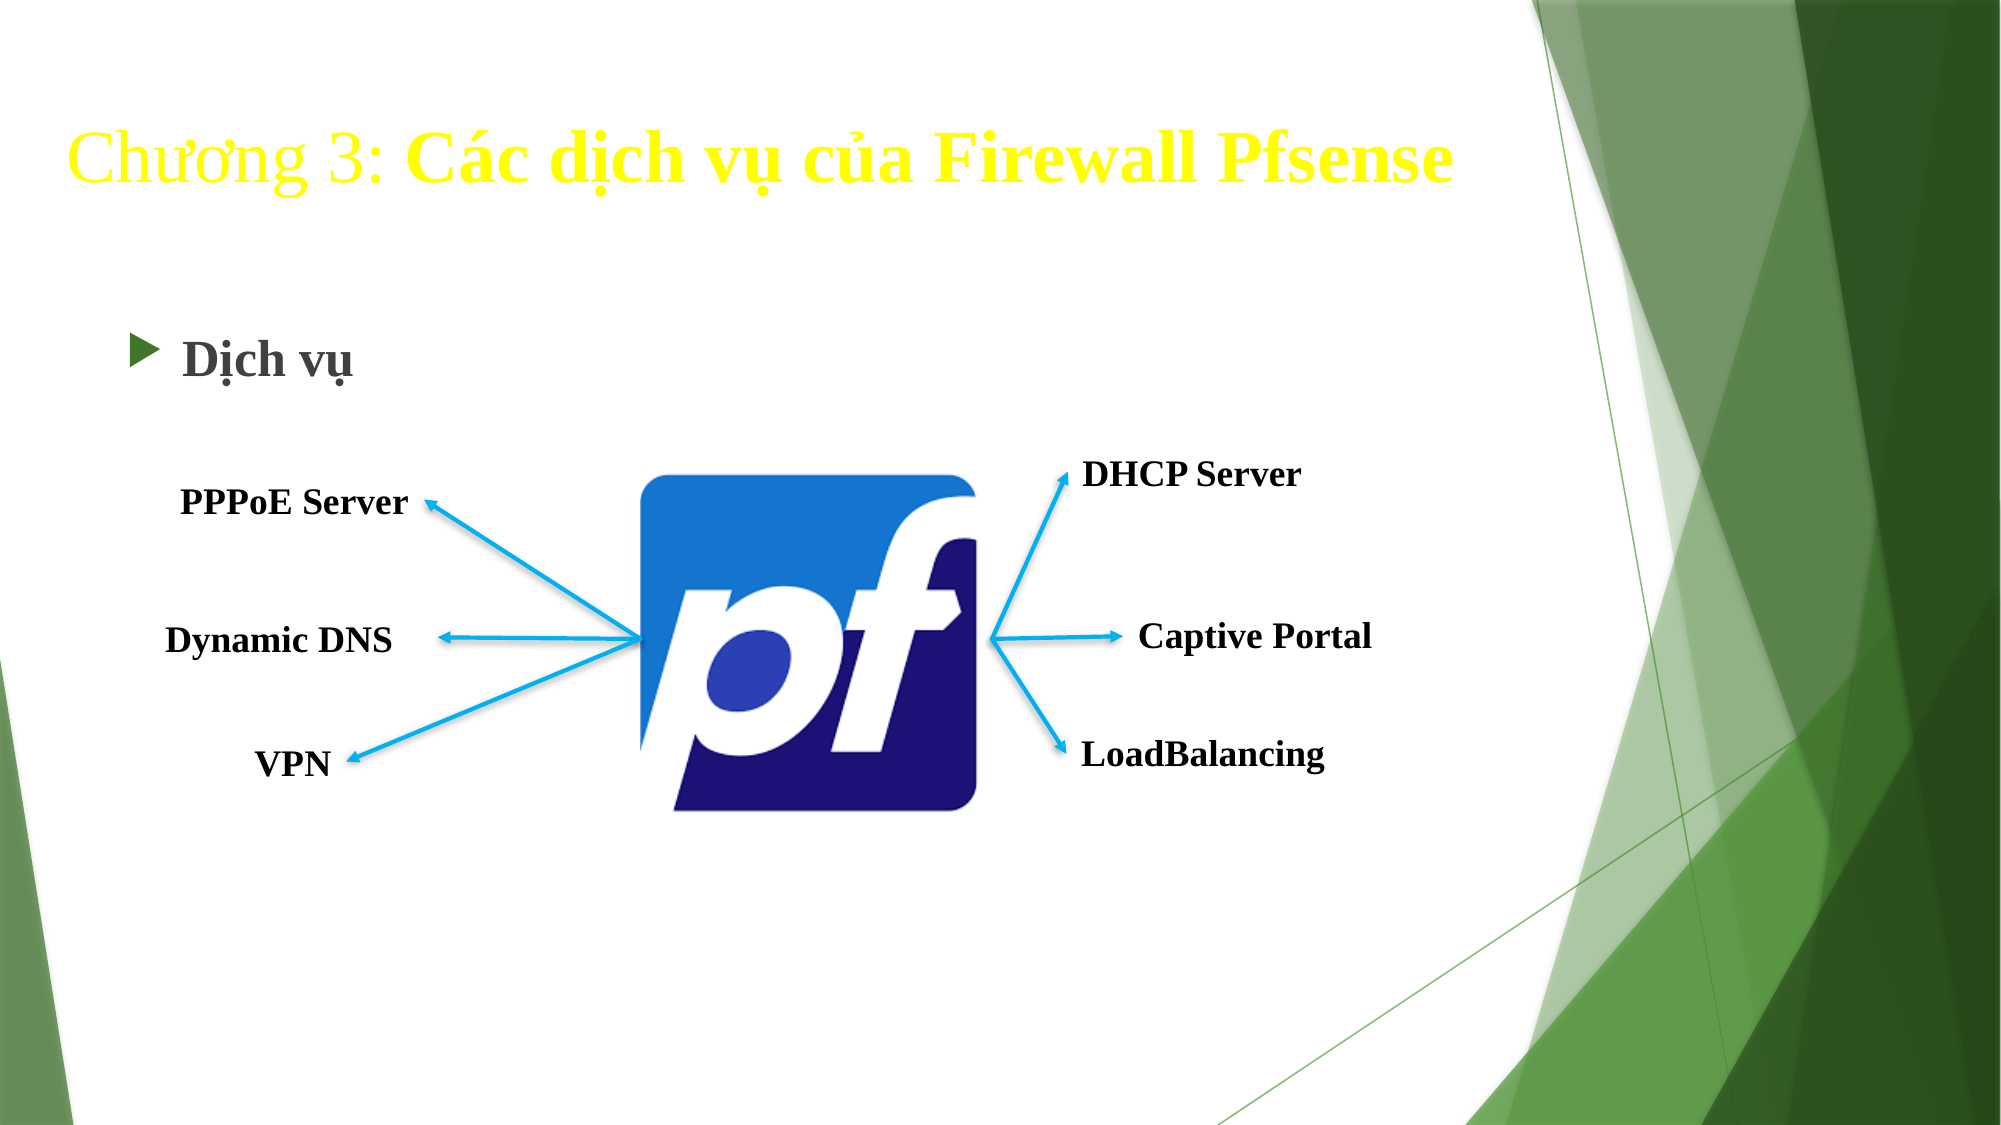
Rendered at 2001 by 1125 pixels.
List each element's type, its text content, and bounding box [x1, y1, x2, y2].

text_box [991, 471, 1067, 635]
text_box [427, 499, 641, 637]
text_box Chương 3: Các dịch vụ của Firewall Pfsense [0, 99, 1522, 317]
picture [639, 462, 993, 816]
text_box DHCP Server [1067, 441, 1318, 502]
text_box Captive Portal [1123, 608, 1388, 664]
text_box Dynamic DNS [150, 607, 422, 668]
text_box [346, 638, 641, 763]
text_box LoadBalancing [1066, 726, 1401, 782]
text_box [991, 636, 1123, 640]
text_box VPN [230, 731, 347, 792]
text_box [991, 638, 1067, 755]
list Dịch vụ [111, 317, 1522, 991]
text_box PPPoE Server [165, 469, 424, 530]
